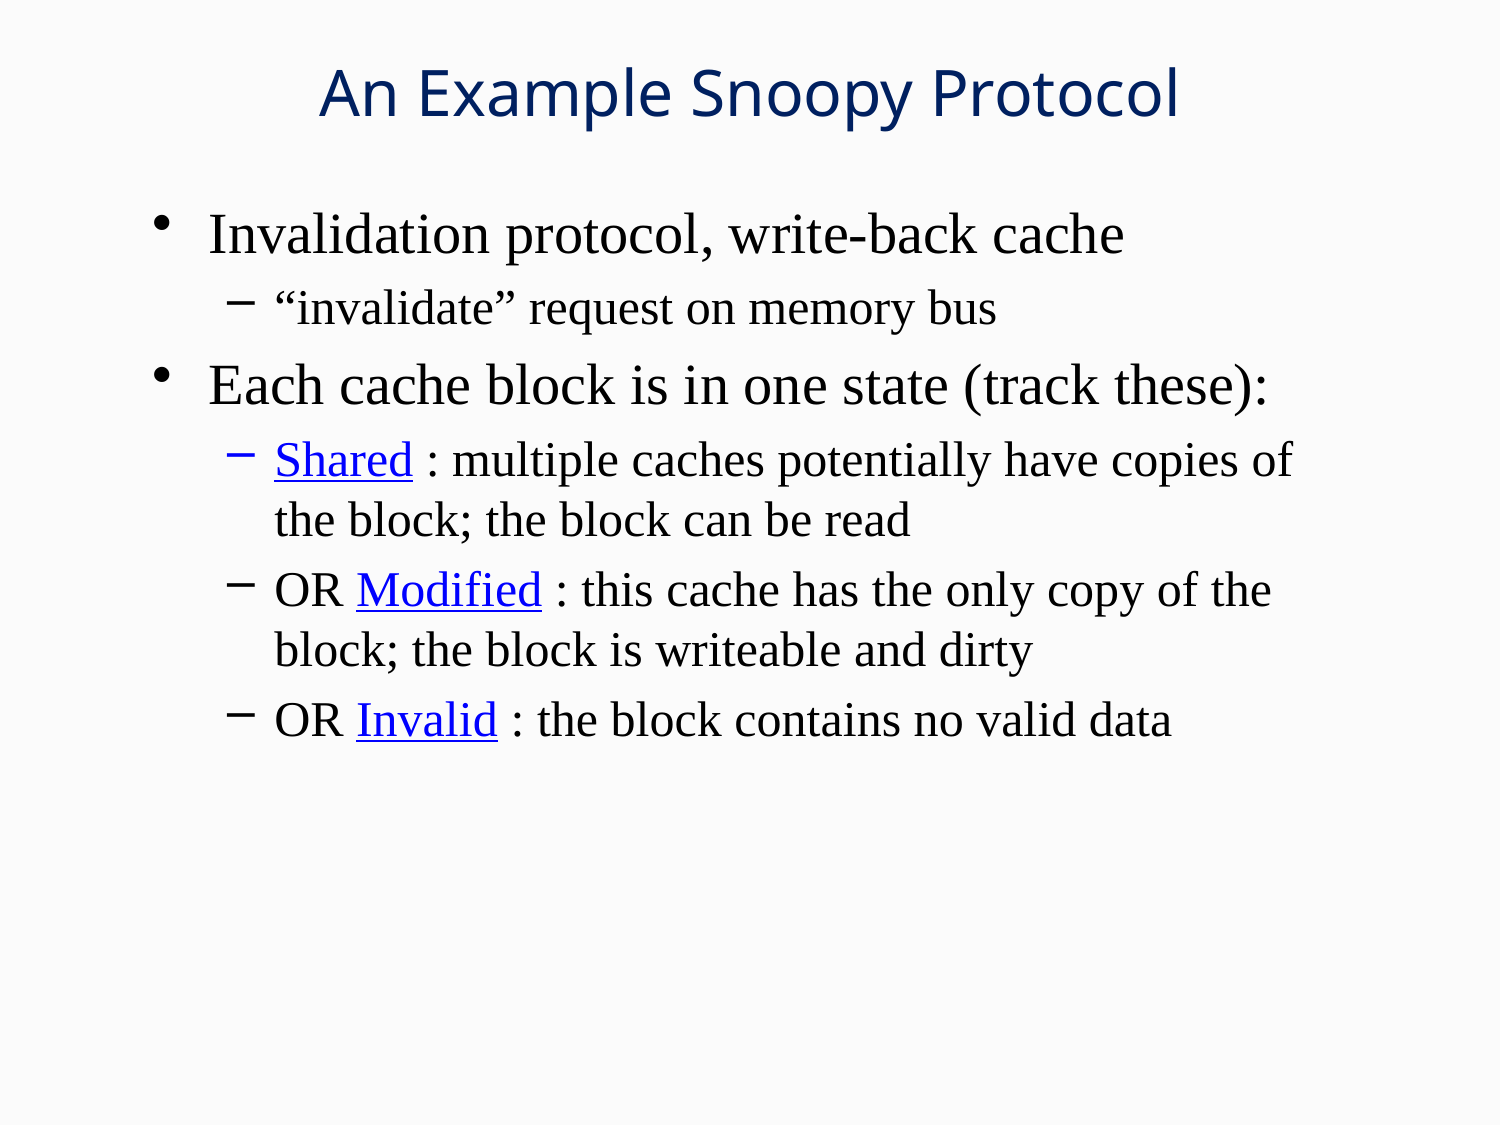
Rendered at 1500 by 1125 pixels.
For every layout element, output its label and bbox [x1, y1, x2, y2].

title [75, 45, 1425, 138]
list [137, 187, 1379, 1025]
